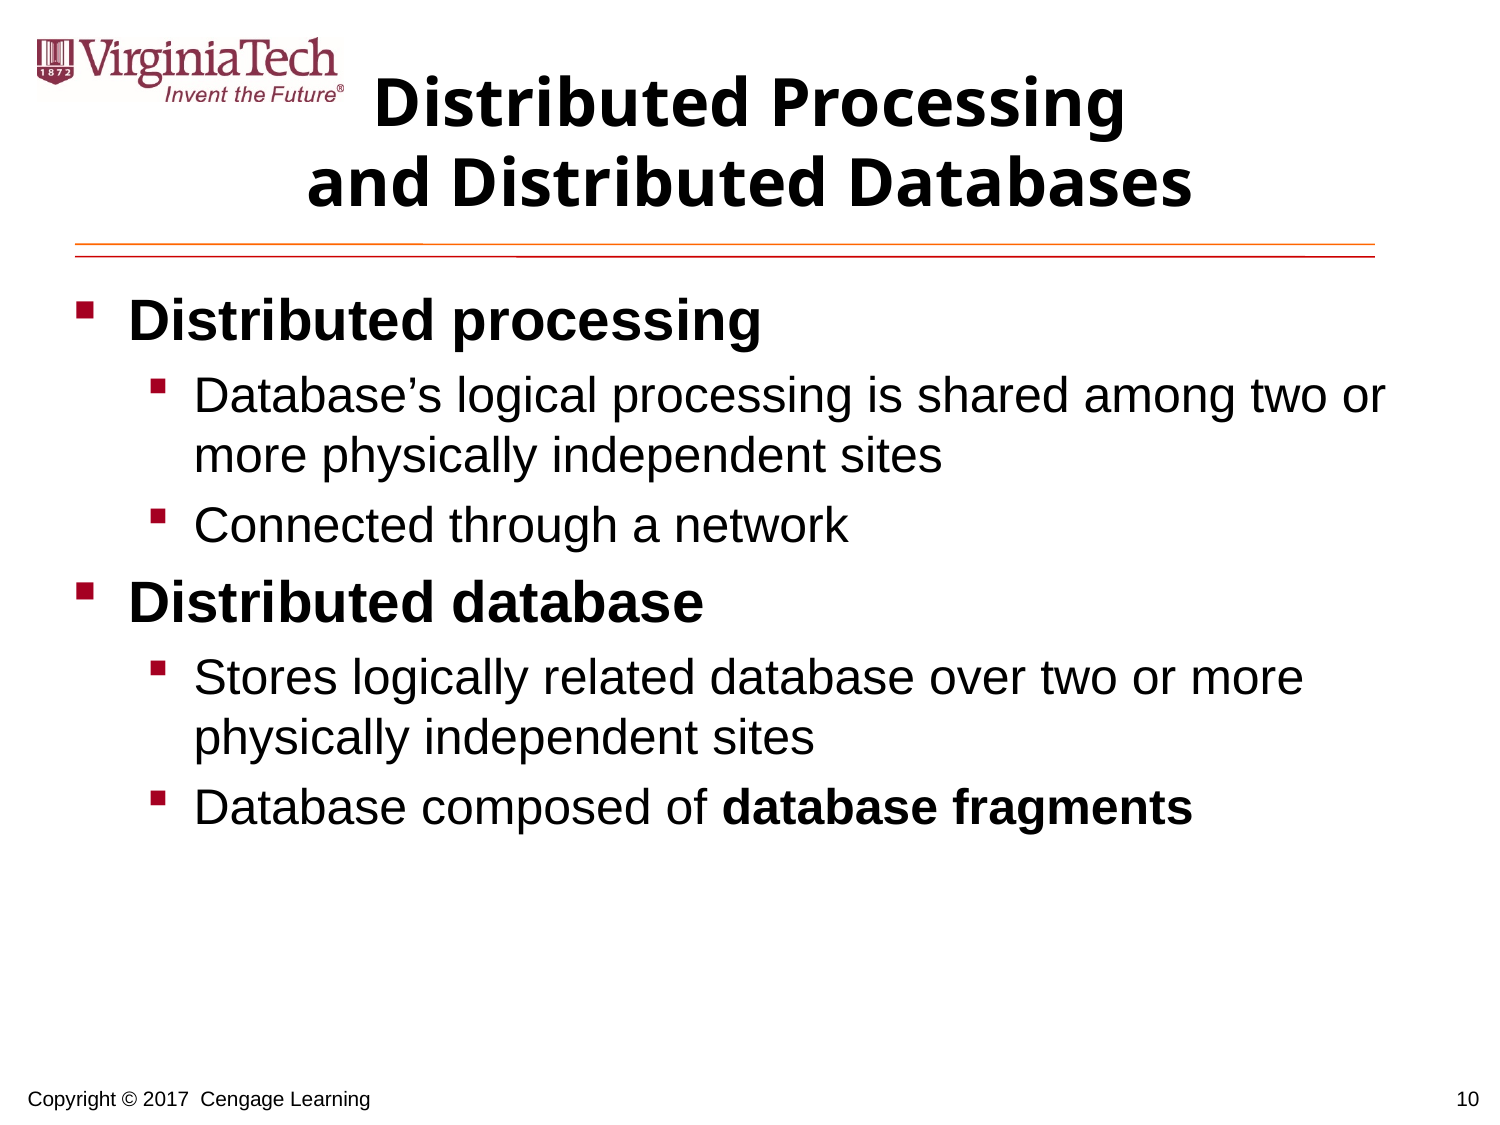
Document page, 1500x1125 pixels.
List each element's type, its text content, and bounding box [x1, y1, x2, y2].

text_box 10 [1441, 1077, 1500, 1116]
picture [37, 37, 344, 102]
text_box Copyright © 2017 Cengage Learning [12, 1078, 488, 1116]
title Distributed Processing and Distributed Databases [244, 46, 1257, 234]
list Distributed processing Database’s logical processing is shared among two or more physically independent sites Connected through a network Distributed database Stores logically related database over two or more physically independent sites Database composed of database fragments [56, 275, 1445, 1038]
